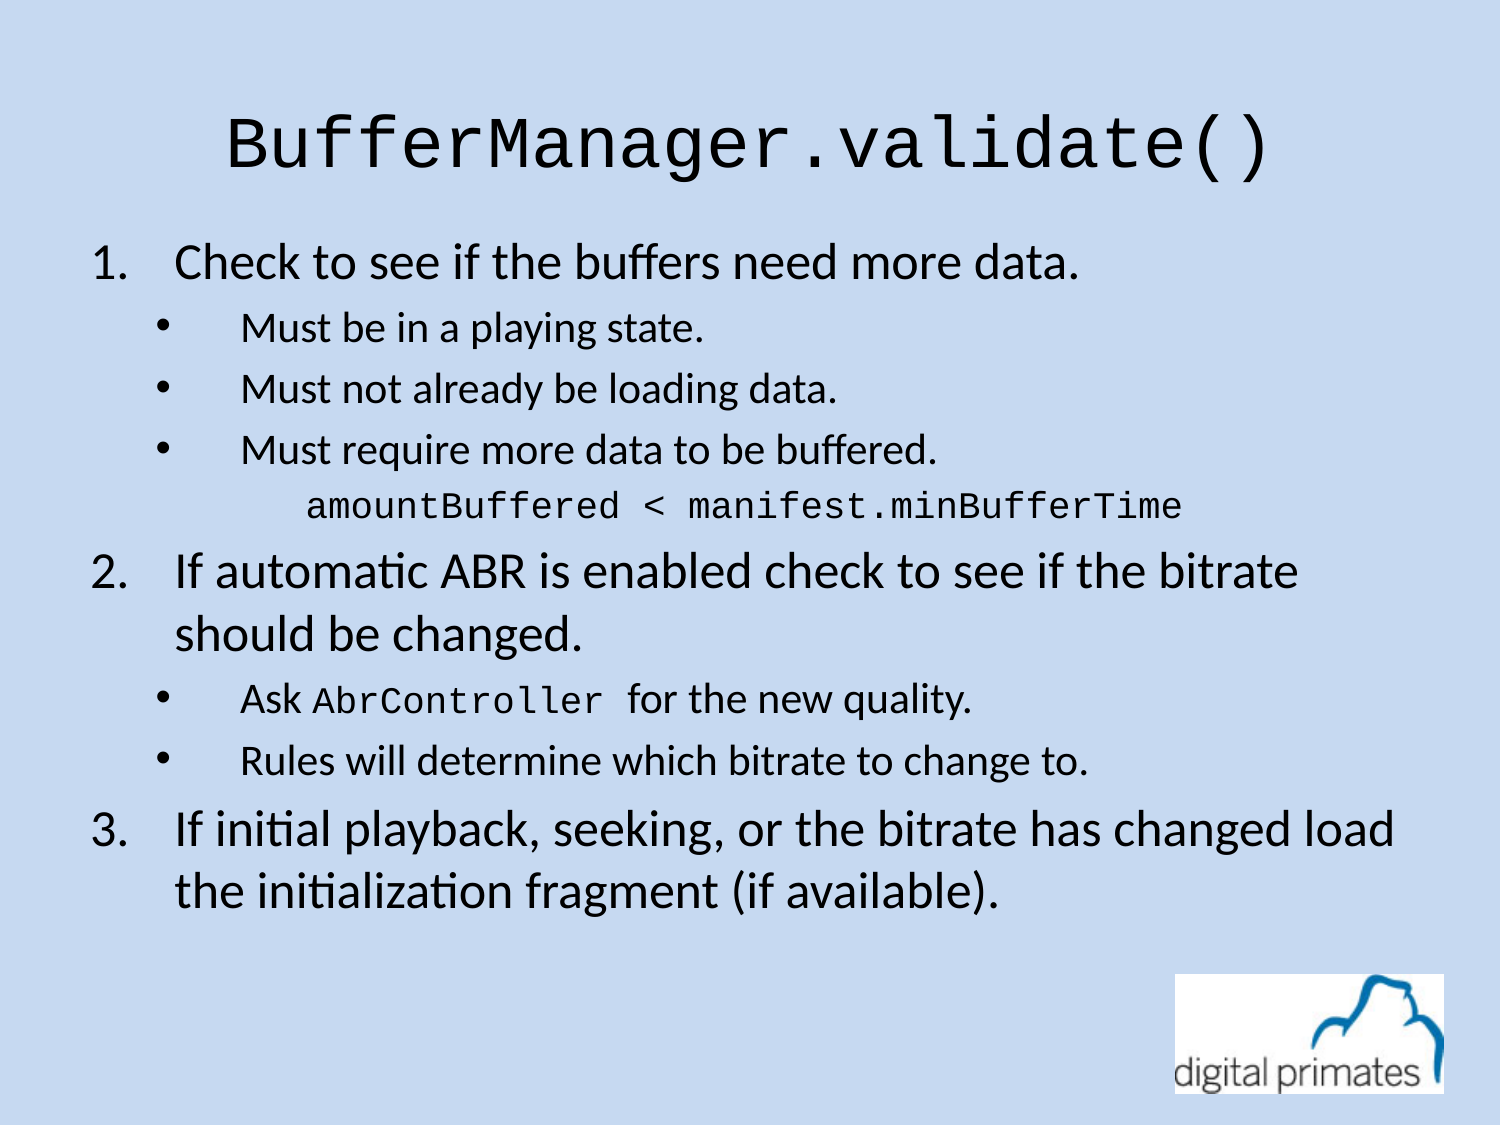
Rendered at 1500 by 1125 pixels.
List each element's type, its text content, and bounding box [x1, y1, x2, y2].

title BufferManager.validate() [75, 45, 1425, 220]
list Check to see if the buffers need more data. Must be in a playing state. Must not already be loading data. Must require more data to be buffered. amountBuffered < manifest.minBufferTime If automatic ABR is enabled check to see if the bitrate should be changed. Ask AbrController for the new quality. Rules will determine which bitrate to change to. If initial playback, seeking, or the bitrate has changed load the initialization fragment (if available). [75, 220, 1425, 1038]
picture [1175, 974, 1444, 1094]
